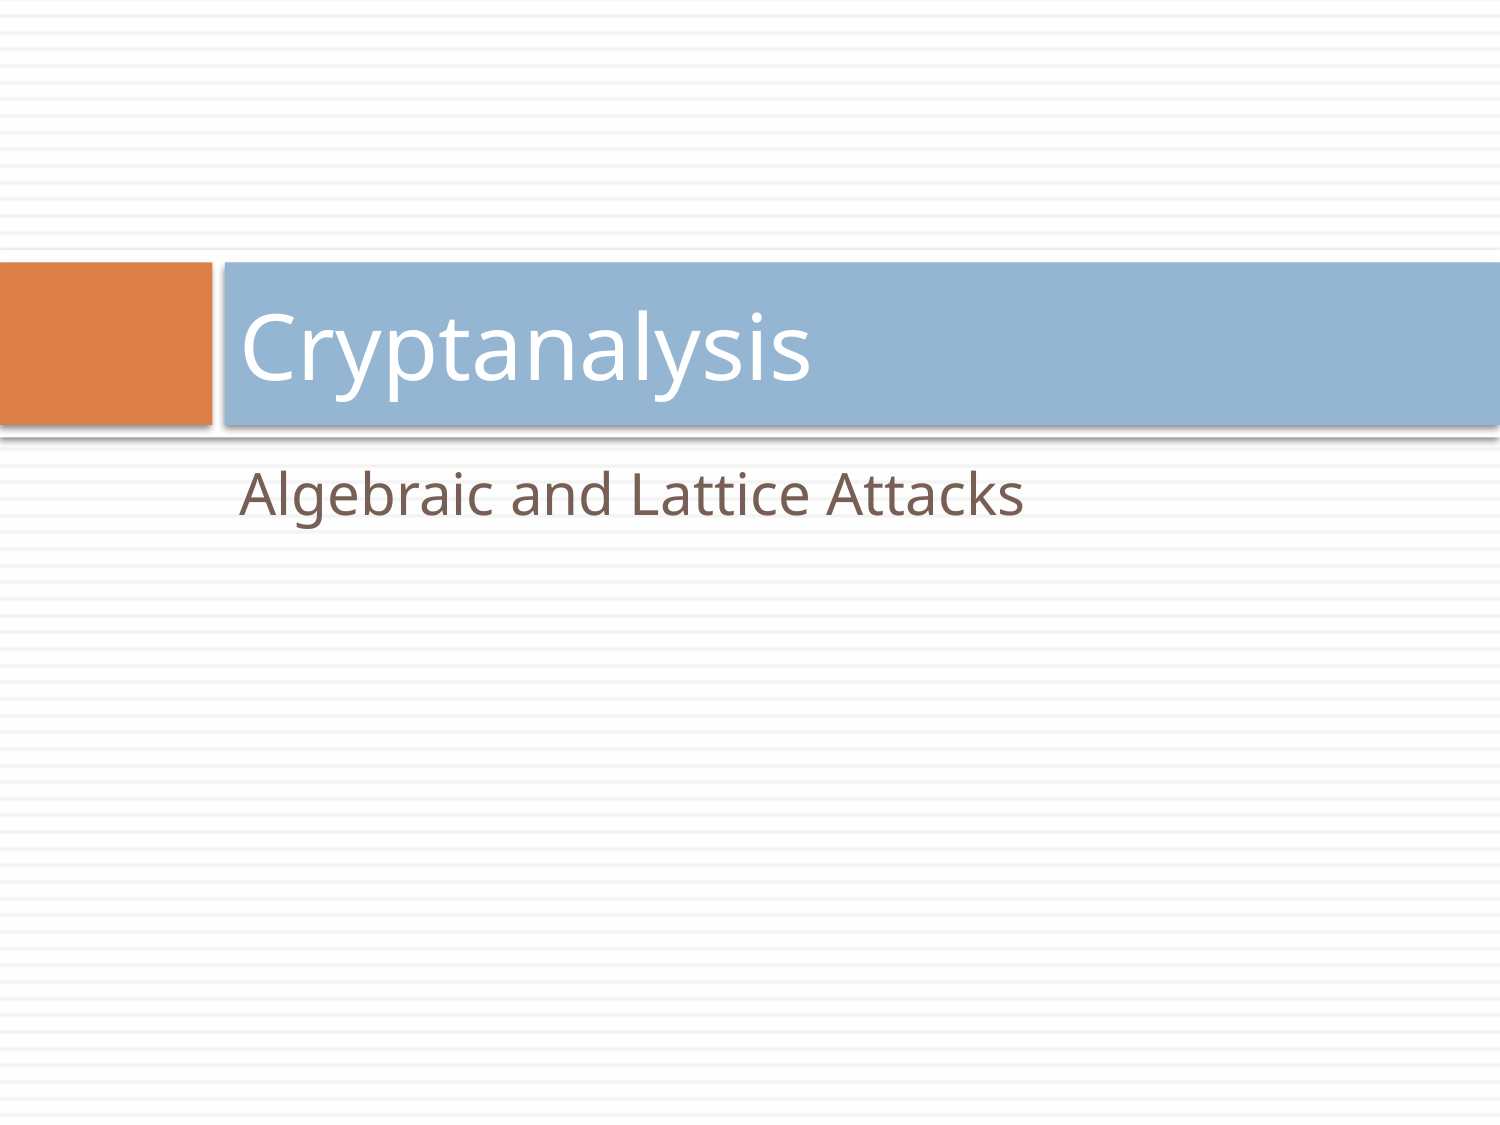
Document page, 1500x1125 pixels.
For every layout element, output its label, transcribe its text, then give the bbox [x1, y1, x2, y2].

list Algebraic and Lattice Attacks [225, 450, 1394, 725]
title Cryptanalysis [225, 262, 1475, 425]
